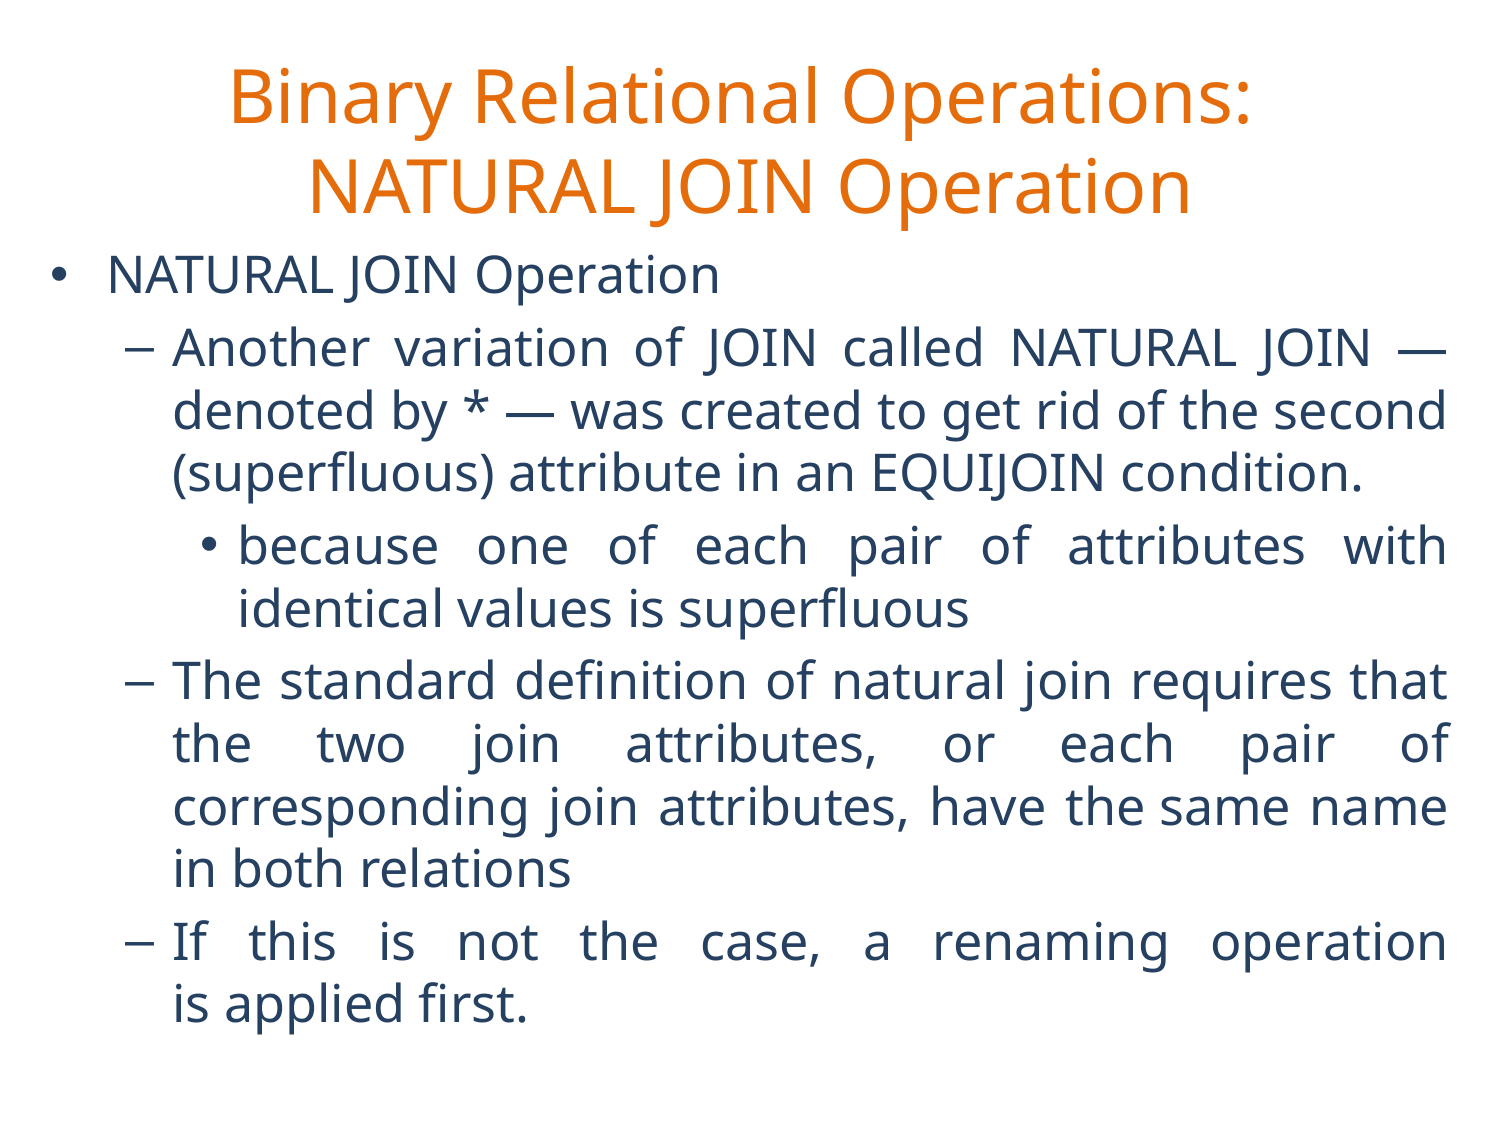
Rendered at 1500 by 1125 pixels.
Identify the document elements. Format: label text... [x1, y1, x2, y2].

title Binary Relational Operations: NATURAL JOIN Operation [75, 45, 1425, 233]
list NATURAL JOIN Operation Another variation of JOIN called NATURAL JOIN — denoted by * — was created to get rid of the second (superfluous) attribute in an EQUIJOIN condition. because one of each pair of attributes with identical values is superfluous The standard definition of natural join requires that the two join attributes, or each pair of corresponding join attributes, have the same name in both relations If this is not the case, a renaming operation is applied first. [35, 234, 1465, 1102]
